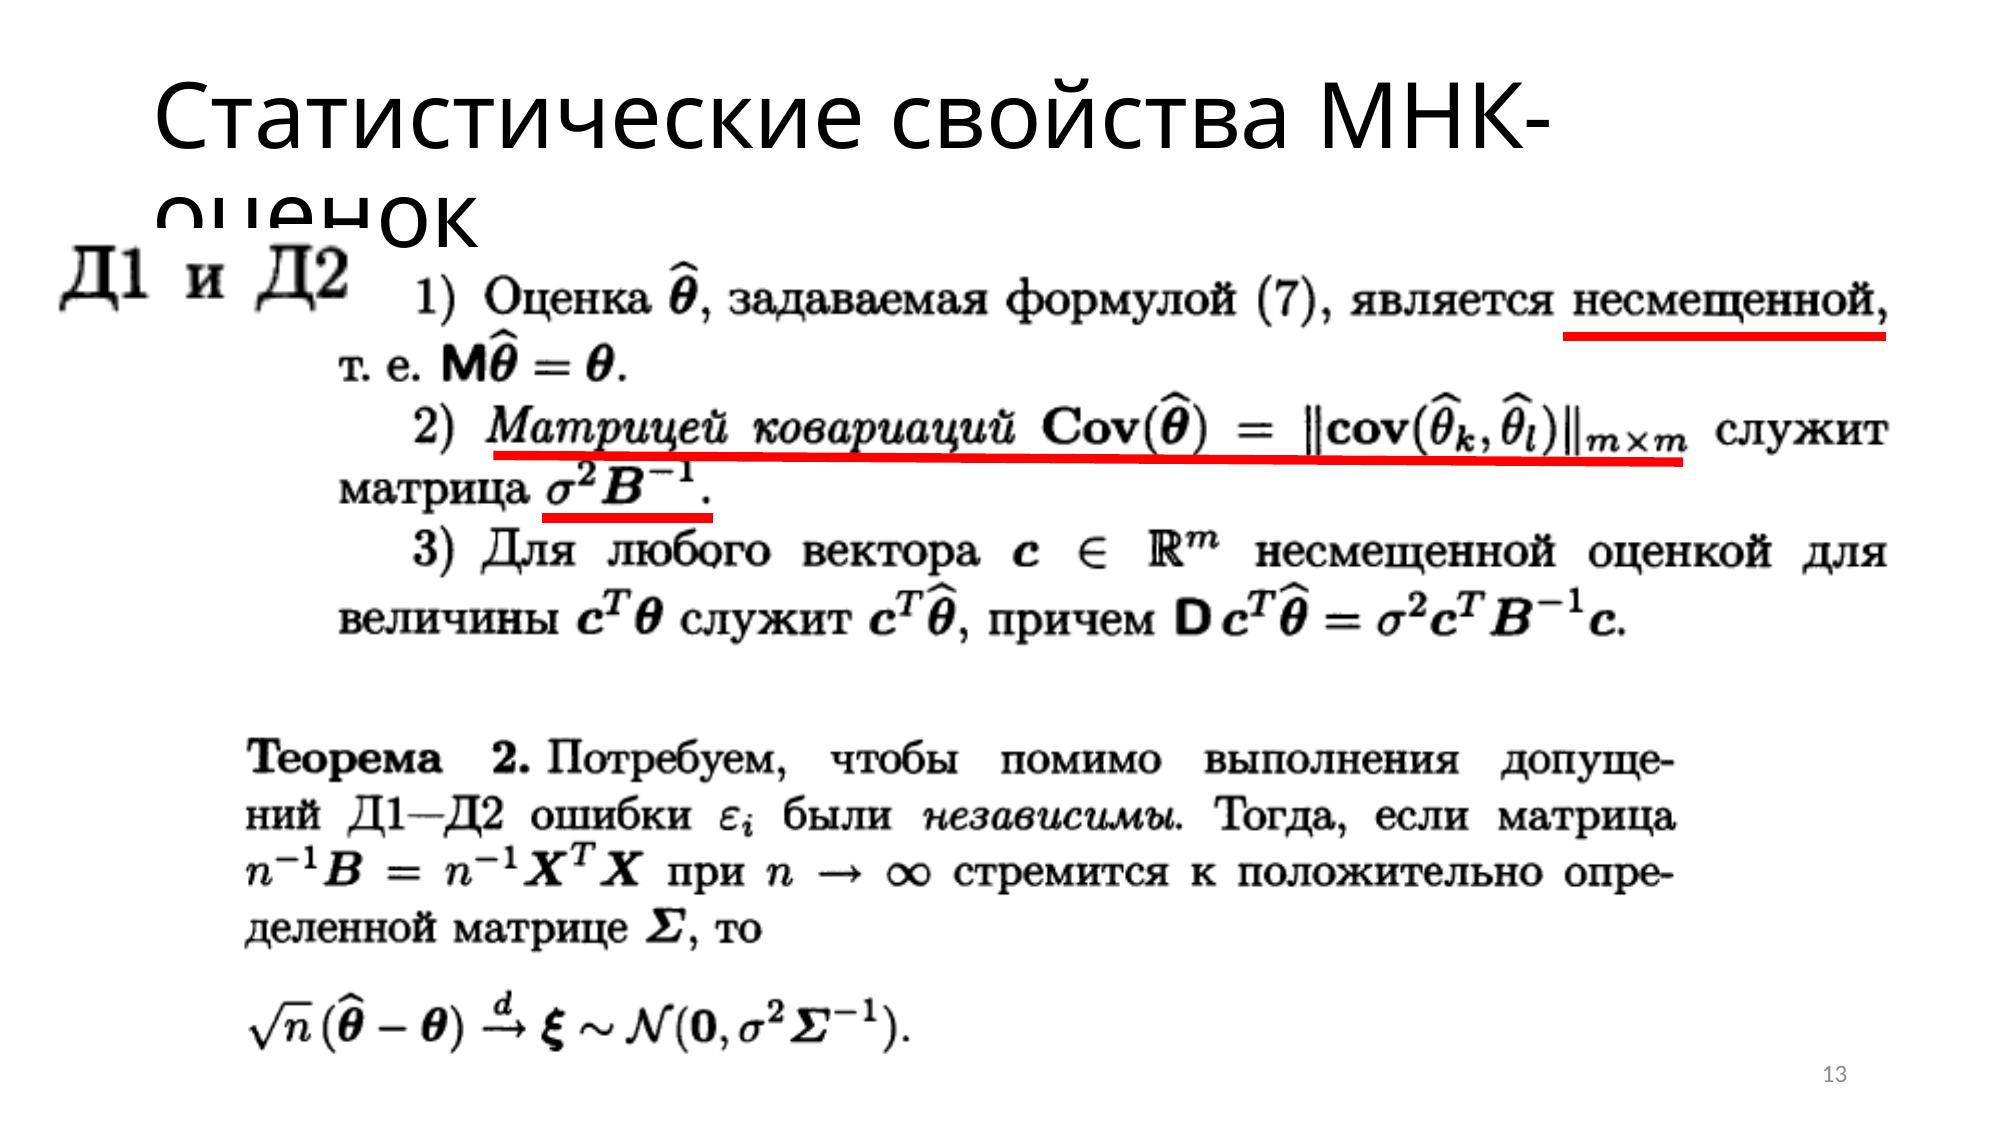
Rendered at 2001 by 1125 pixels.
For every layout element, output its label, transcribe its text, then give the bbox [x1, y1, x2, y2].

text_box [320, 260, 1918, 676]
picture [237, 694, 1684, 1066]
picture [42, 227, 376, 327]
title Статистические свойства МНК-оценок [137, 59, 1863, 260]
slide_number 13 [1412, 1042, 1863, 1103]
